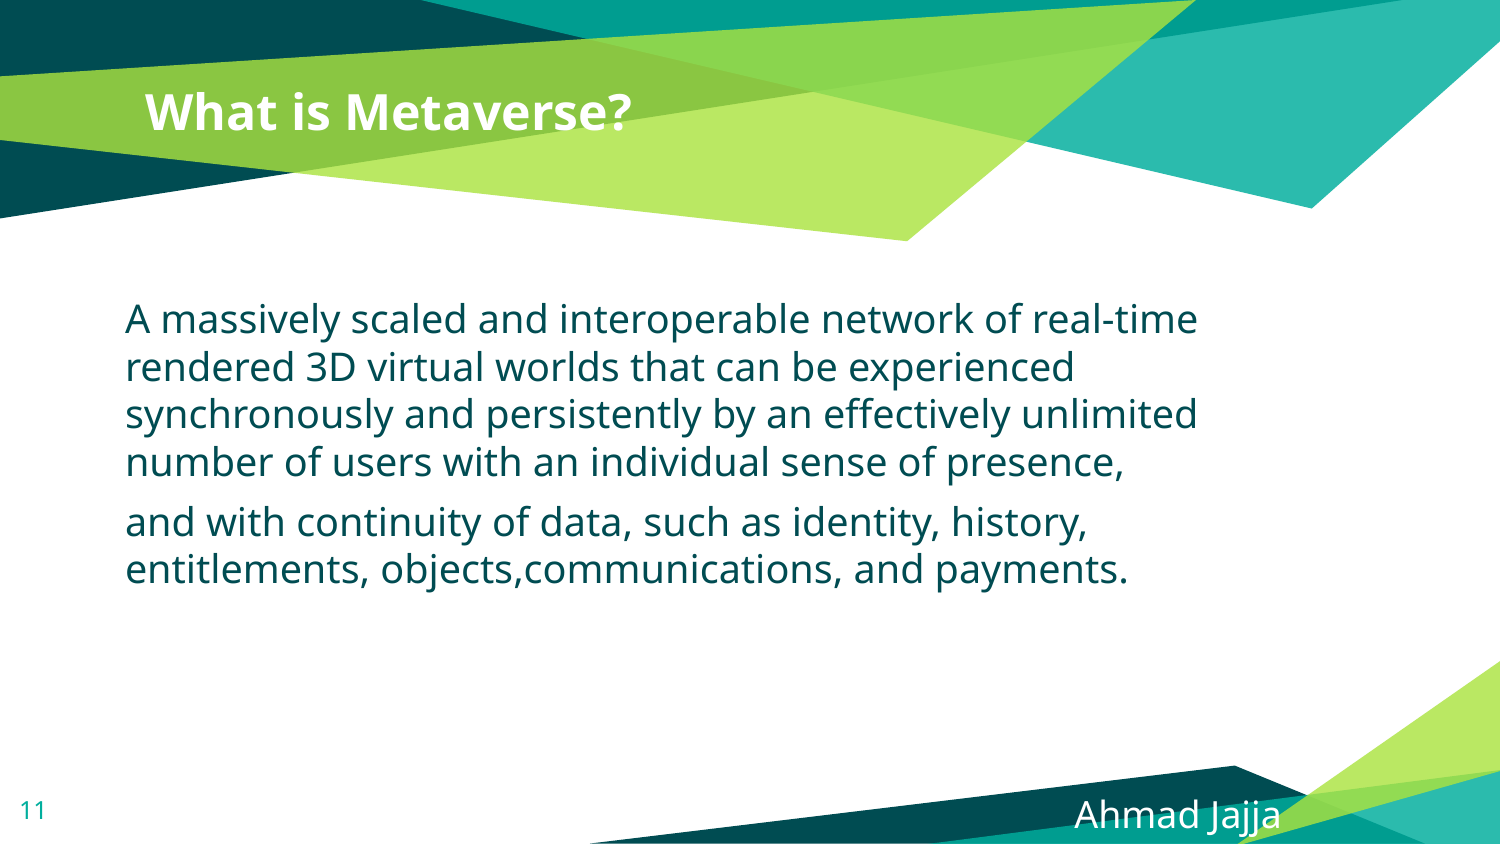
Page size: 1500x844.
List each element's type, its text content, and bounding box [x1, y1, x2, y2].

text_box Ahmad Jajja [1049, 783, 1425, 844]
slide_number <number> [4, 779, 95, 844]
list [145, 273, 1355, 780]
title What is Metaverse? [145, 65, 1355, 206]
list A massively scaled and interoperable network of real-time rendered 3D virtual worlds that can be experienced synchronously and persistently by an effectively unlimited number of users with an individual sense of presence, and with continuity of data, such as identity, history, entitlements, objects,communications, and payments. [112, 279, 1322, 713]
